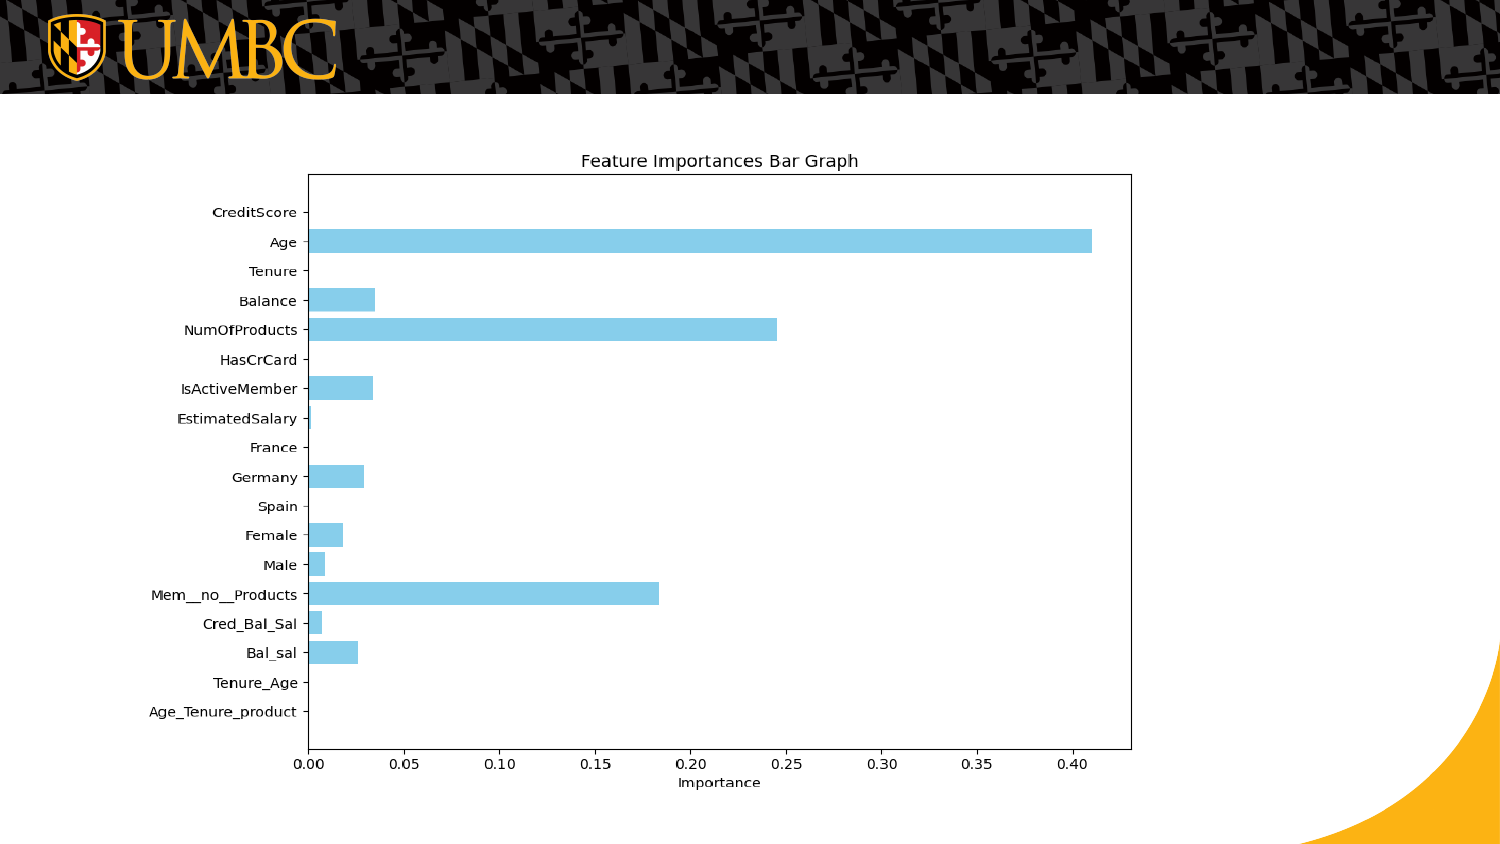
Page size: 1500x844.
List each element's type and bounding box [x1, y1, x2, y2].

picture [77, 143, 1210, 800]
picture [0, 0, 1500, 94]
picture [1299, 639, 1500, 844]
